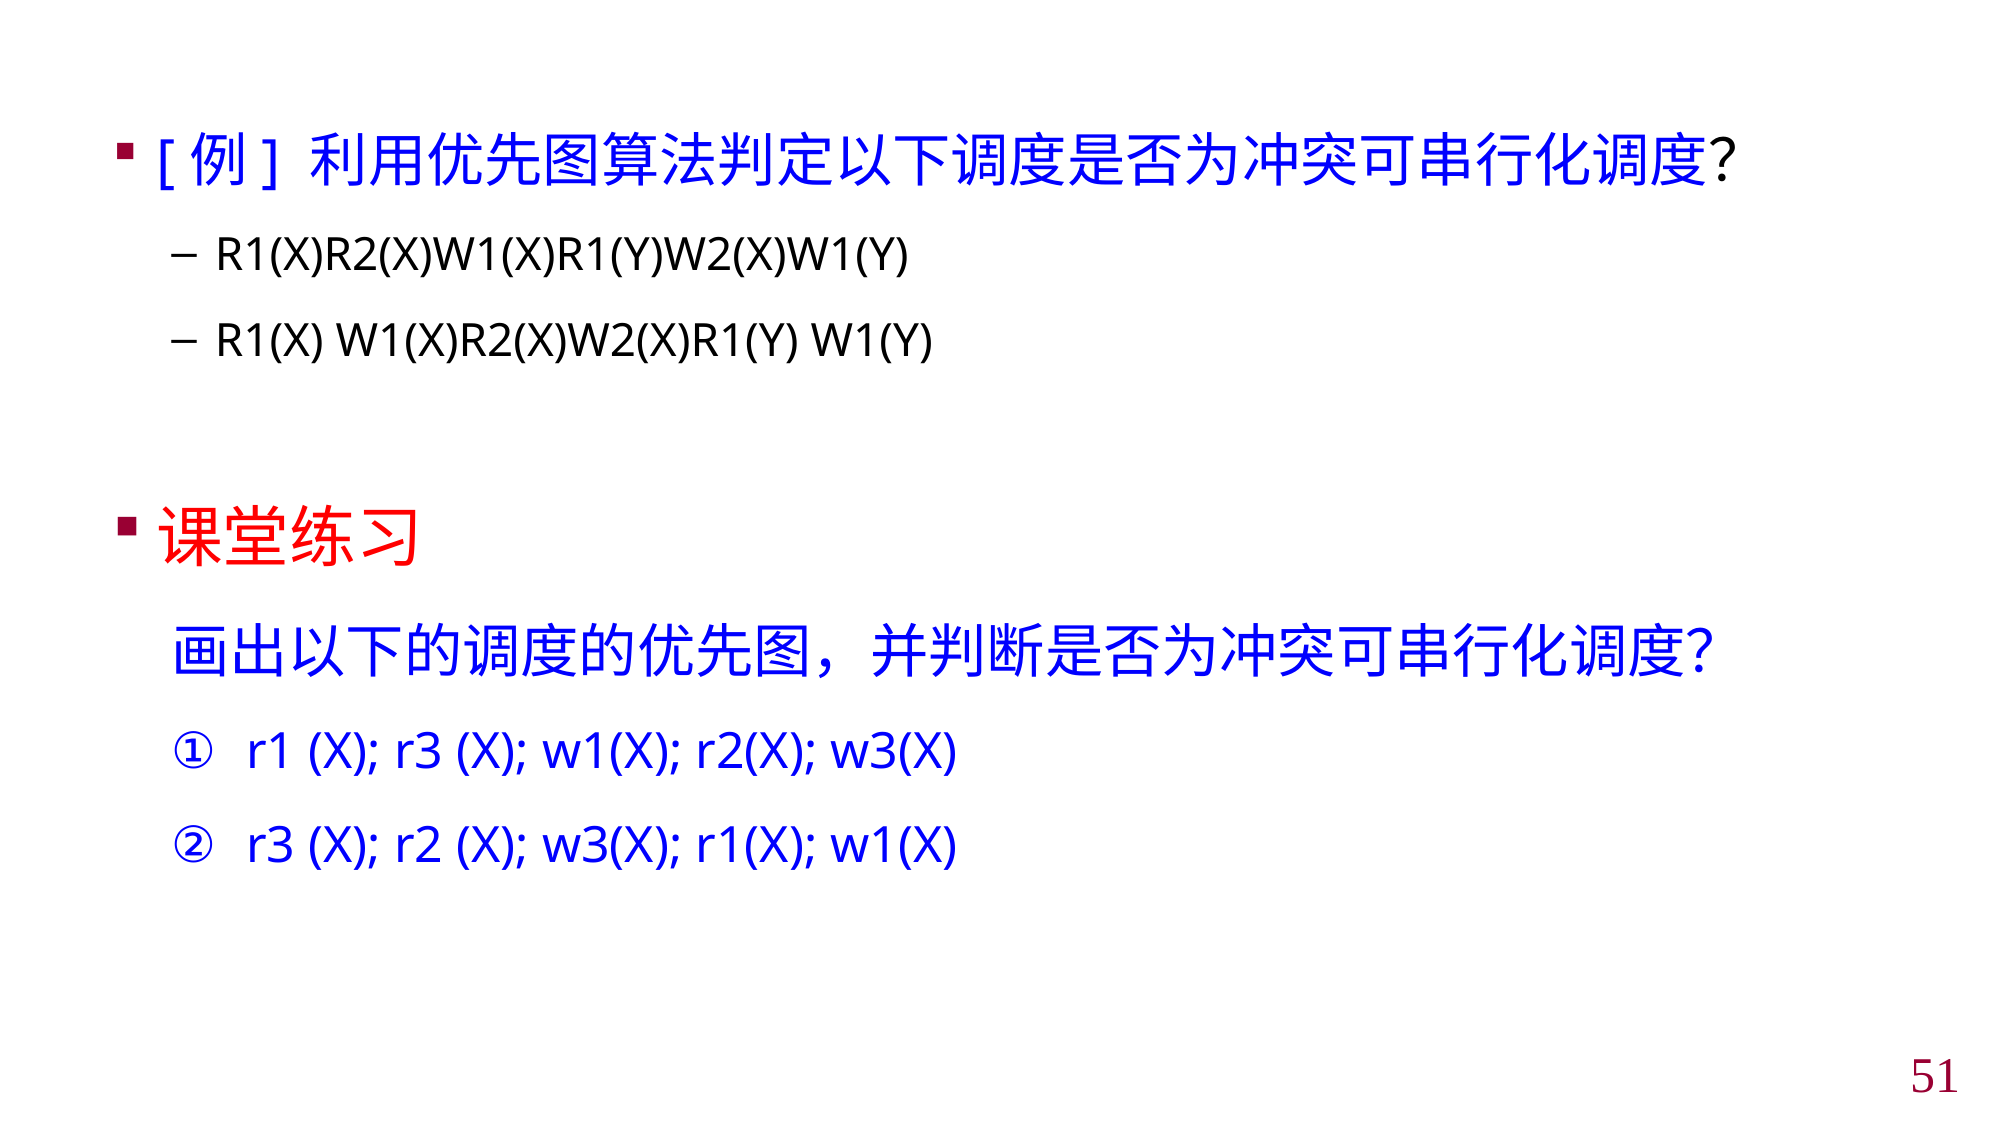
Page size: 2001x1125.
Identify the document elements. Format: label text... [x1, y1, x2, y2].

list [例] 利用优先图算法判定以下调度是否为冲突可串行化调度？ R1(X)R2(X)W1(X)R1(Y)W2(X)W1(Y) R1(X) W1(X)R2(X)W2(X)R1(Y) W1(Y) 课堂练习 画出以下的调度的优先图，并判断是否为冲突可串行化调度？ r1 (X); r3 (X); w1(X); r2(X); w3(X) r3 (X); r2 (X); w3(X); r1(X); w1(X) [97, 87, 1904, 1073]
slide_number 50 [1550, 1048, 1975, 1096]
